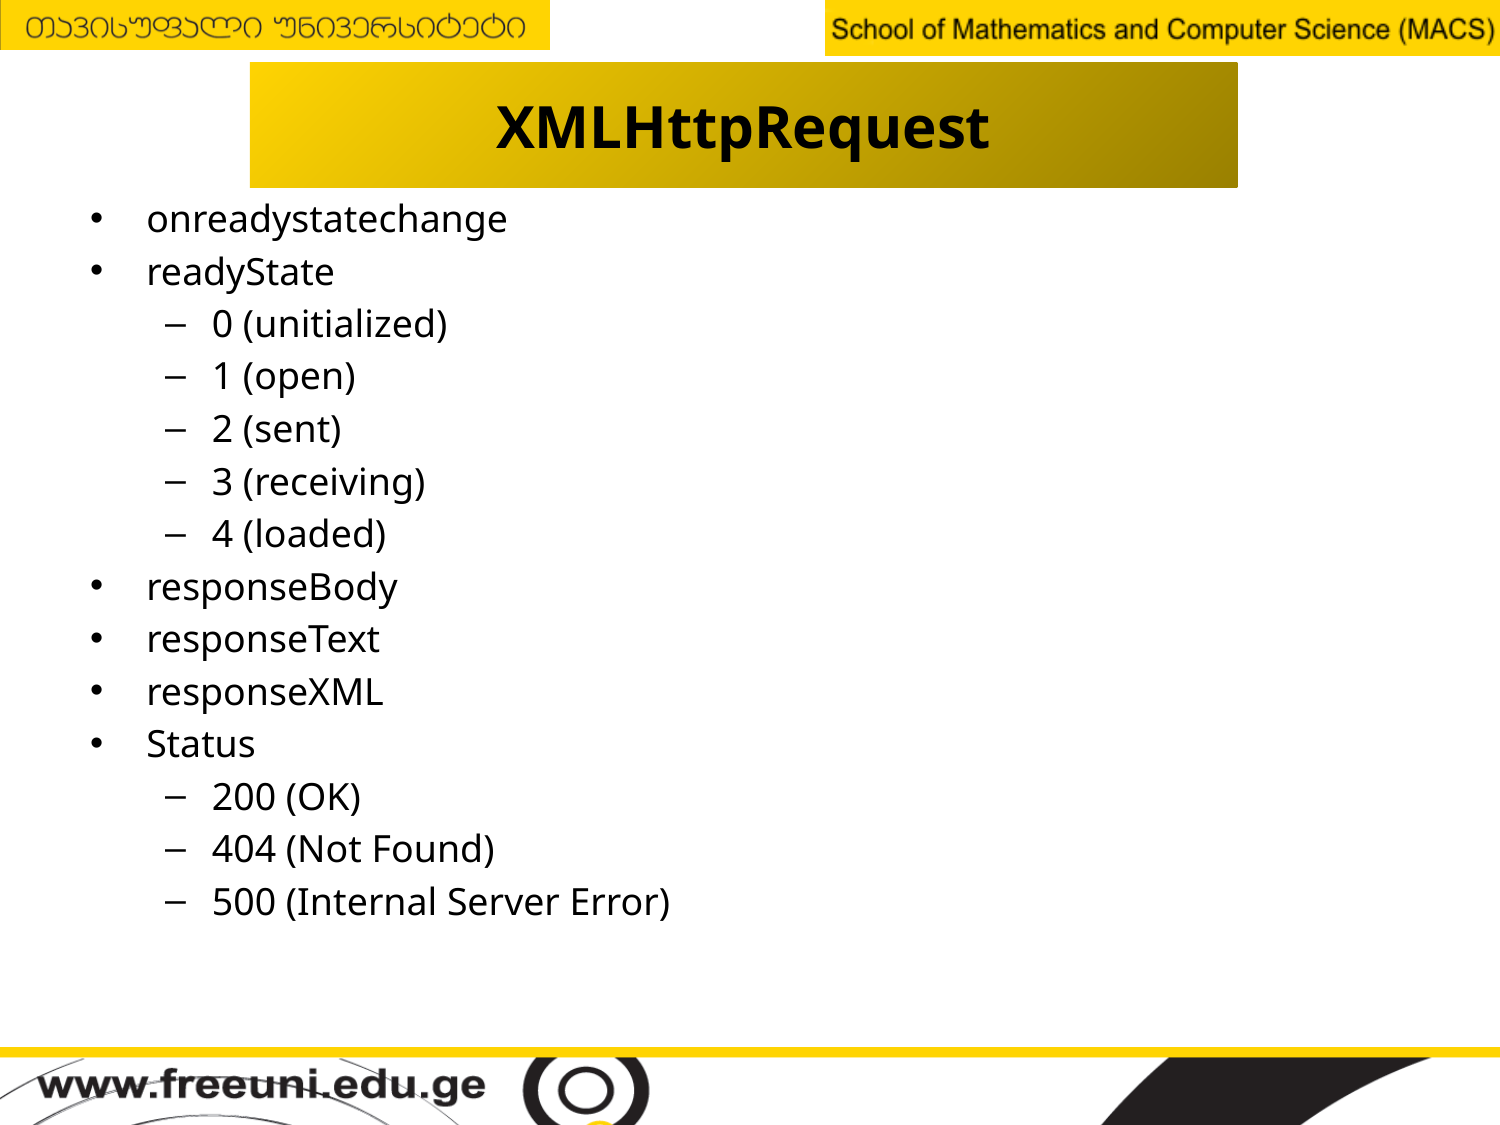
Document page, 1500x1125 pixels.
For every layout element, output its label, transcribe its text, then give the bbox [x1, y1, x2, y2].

text_box onreadystatechange readyState 0 (unitialized) 1 (open) 2 (sent) 3 (receiving) 4 (loaded) responseBody responseText responseXML Status 200 (OK) 404 (Not Found) 500 (Internal Server Error) [74, 187, 1425, 930]
picture [0, 0, 551, 50]
text_box XMLHttpRequest [249, 62, 1238, 187]
picture [824, 0, 1500, 56]
picture [0, 1047, 1500, 1125]
